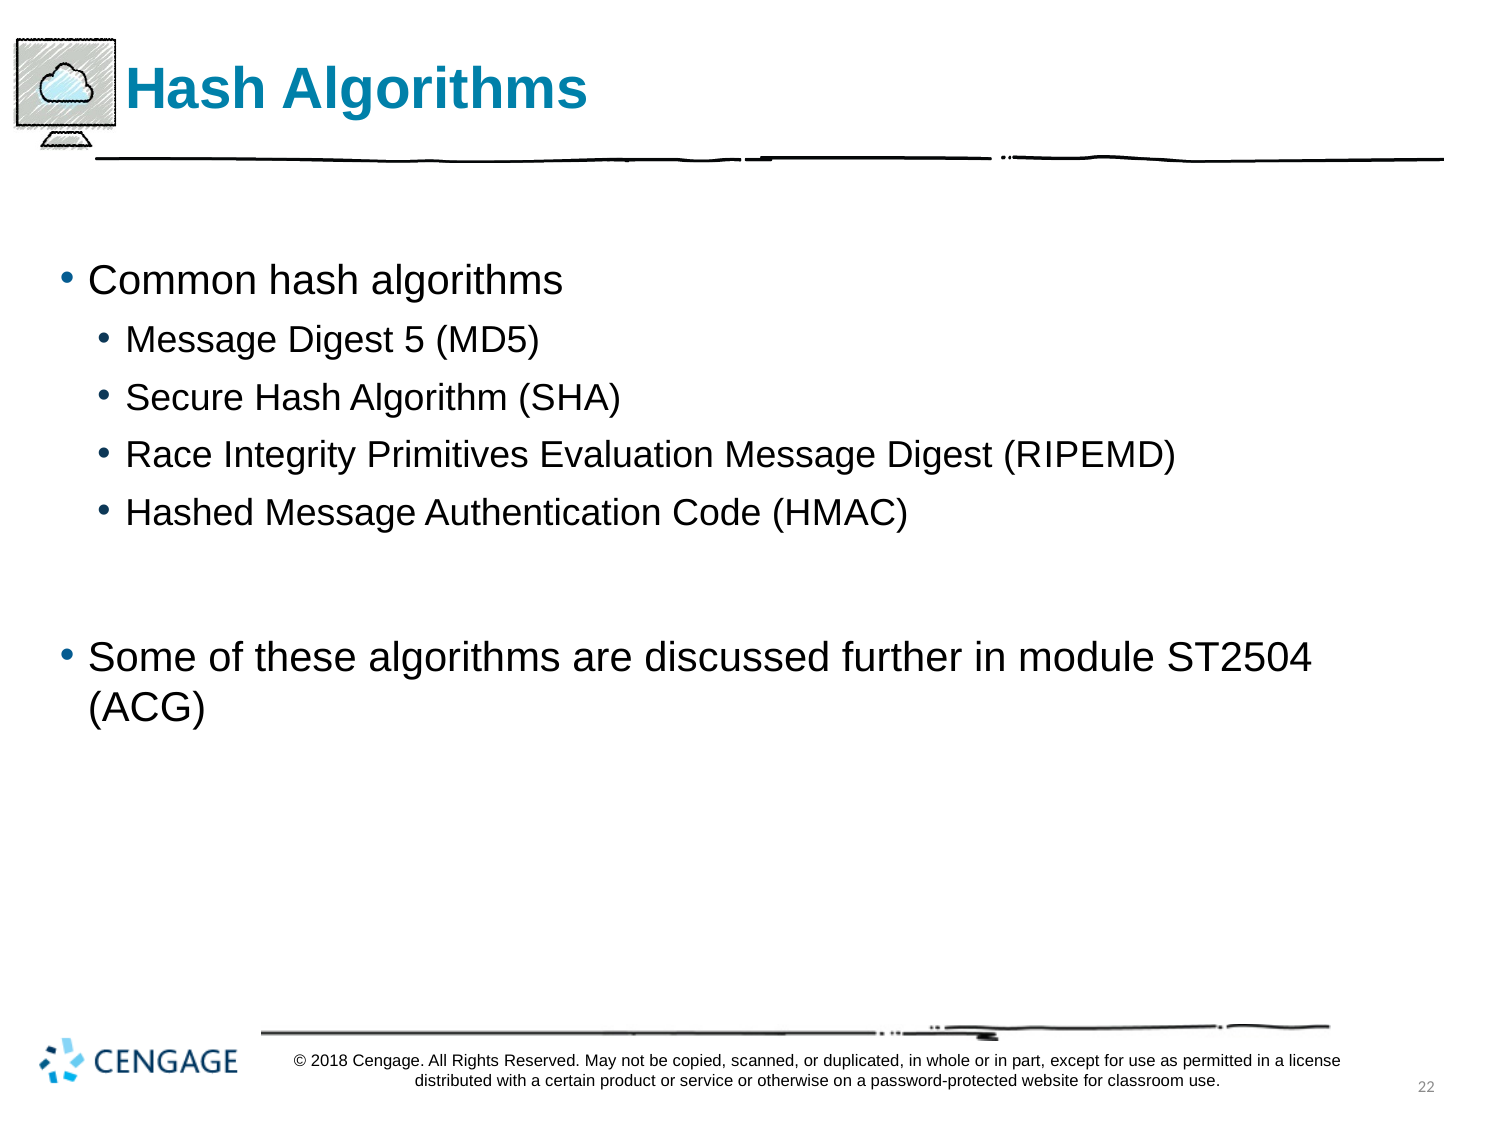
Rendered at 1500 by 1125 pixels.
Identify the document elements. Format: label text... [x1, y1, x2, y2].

footer © 2018 Cengage. All Rights Reserved. May not be copied, scanned, or duplicated, in whole or in part, except for use as permitted in a license distributed with a certain product or service or otherwise on a password-protected website for classroom use. [262, 1050, 1375, 1091]
title Hash Algorithms [125, 60, 1442, 121]
picture [19, 1024, 250, 1096]
picture [13, 36, 117, 151]
picture [95, 155, 1444, 163]
list Common hash algorithms Message Digest 5 (M D5) Secure Hash Algorithm (S H A) Race Integrity Primitives Evaluation Message Digest (R I P E M D) Hashed Message Authentication Code (H M A C) Some of these algorithms are discussed further in module ST2504 (ACG) [59, 252, 1400, 720]
picture [261, 1024, 1331, 1041]
